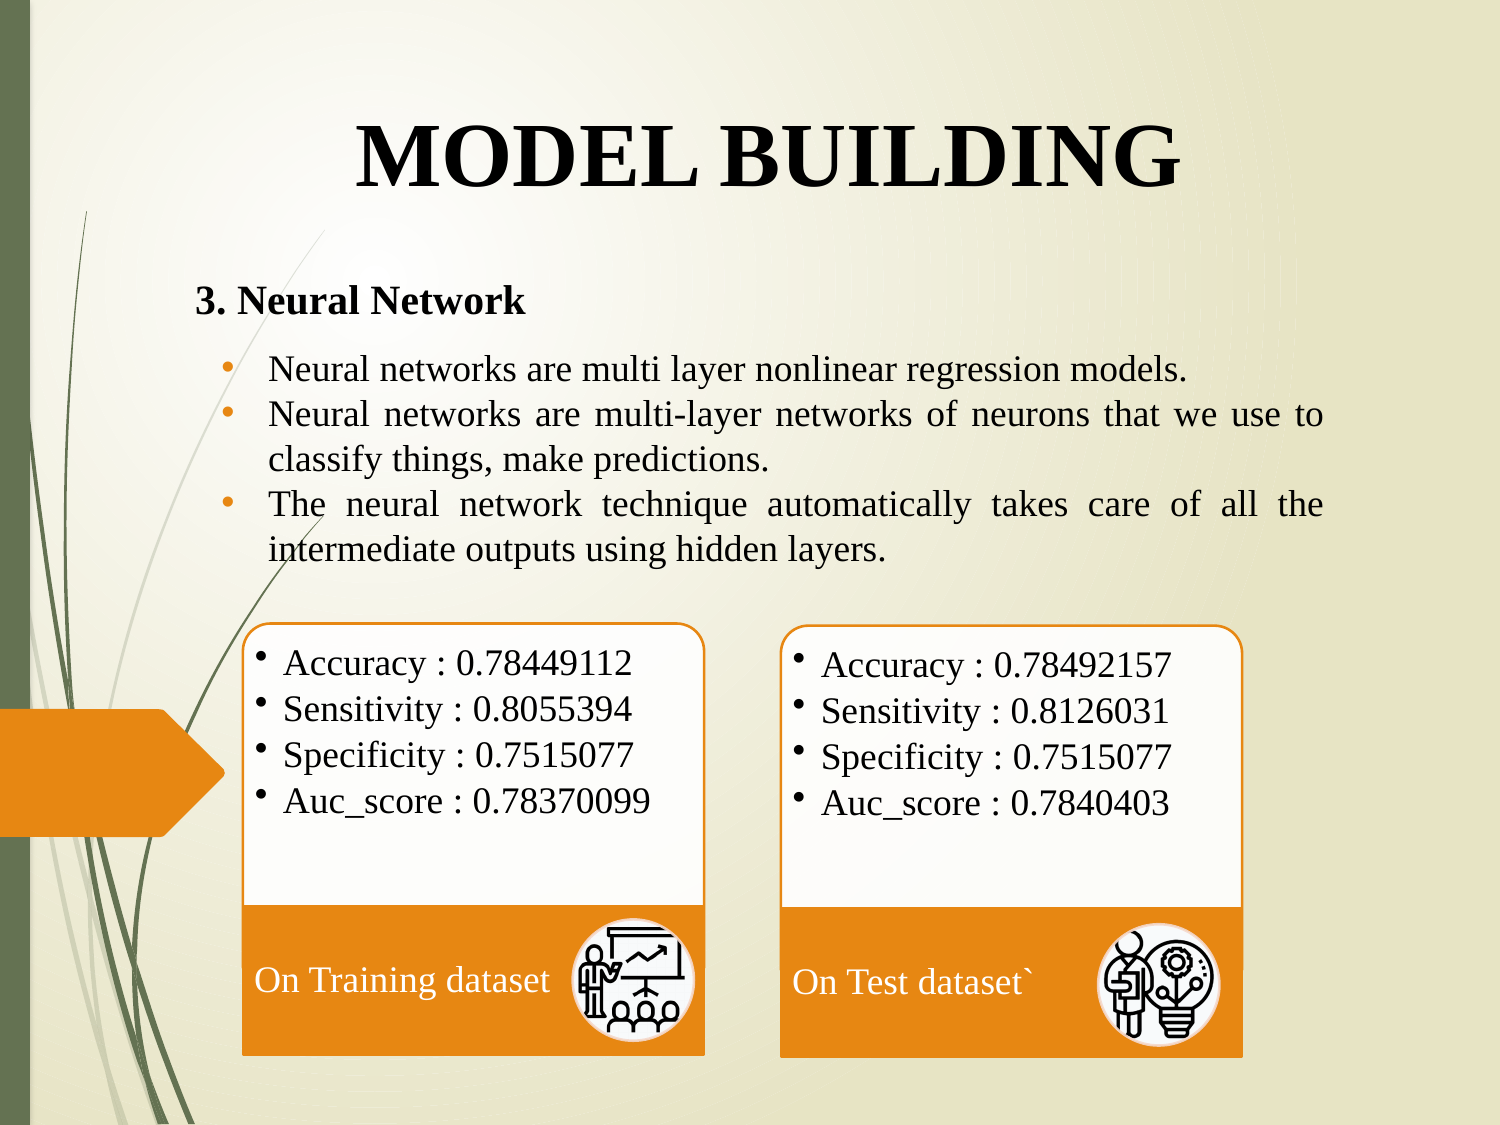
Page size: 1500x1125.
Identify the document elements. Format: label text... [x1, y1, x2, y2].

text_box 3. Neural Network [105, 275, 996, 331]
text_box Neural networks are multi layer nonlinear regression models. Neural networks are multi-layer networks of neurons that we use to classify things, make predictions. The neural network technique automatically takes care of all the intermediate outputs using hidden layers. [206, 336, 1341, 622]
title MODEL BUILDING [150, 52, 1389, 212]
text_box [241, 542, 1243, 1125]
